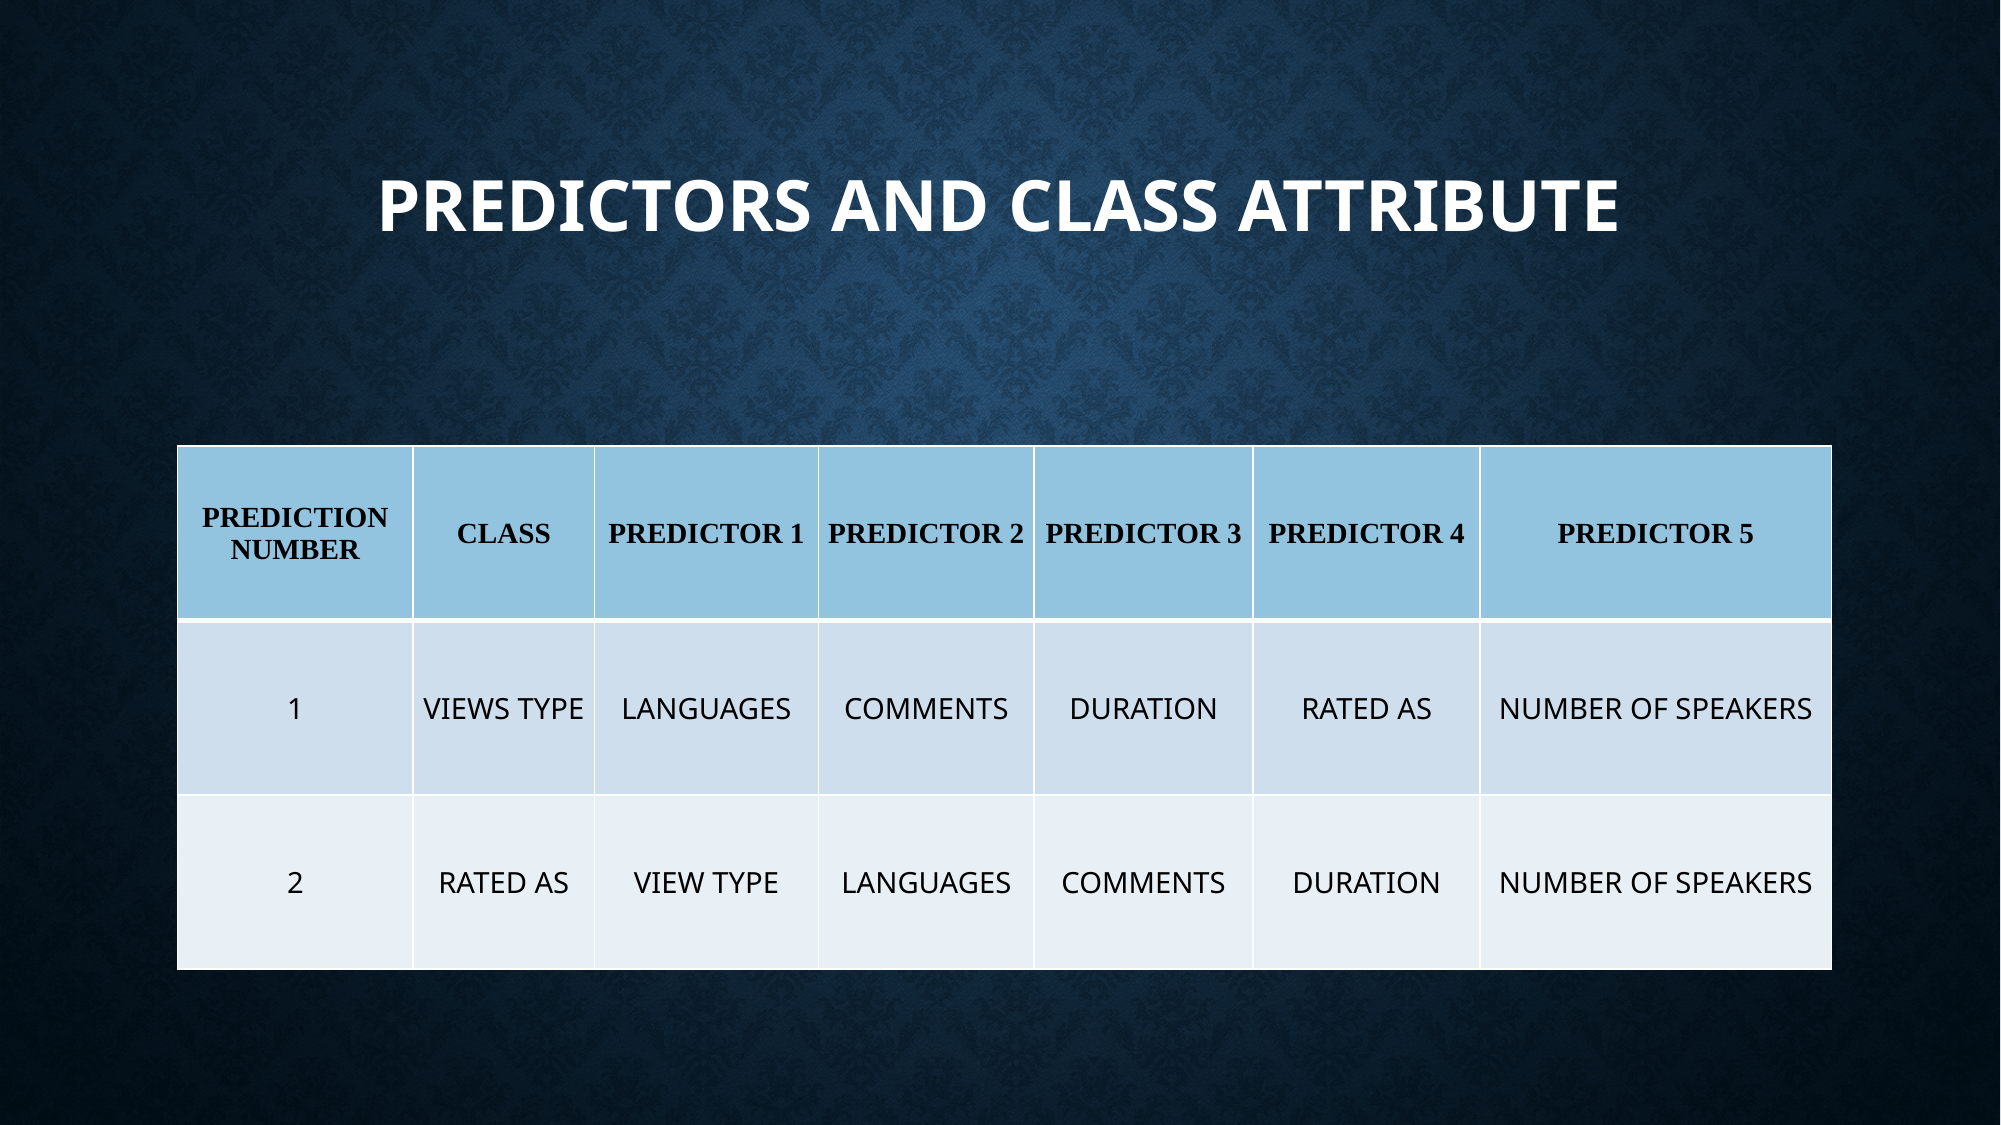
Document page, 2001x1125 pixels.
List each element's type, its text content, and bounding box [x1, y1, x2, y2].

table_header CLASS [414, 447, 594, 618]
table_cell VIEW TYPE [595, 796, 818, 968]
table_cell DURATION [1254, 796, 1479, 968]
table_cell DURATION [1035, 623, 1252, 794]
table_header PREDICTOR 1 [595, 447, 818, 618]
table_header PREDICTION NUMBER [178, 447, 412, 618]
table_header PREDICTOR 5 [1481, 447, 1831, 618]
table_cell COMMENTS [819, 623, 1033, 794]
table_cell NUMBER OF SPEAKERS [1481, 623, 1831, 794]
table_header PREDICTOR 2 [819, 447, 1033, 618]
table_cell VIEWS TYPE [414, 623, 594, 794]
table_cell 2 [178, 796, 412, 968]
table_cell COMMENTS [1035, 796, 1252, 968]
table_cell NUMBER OF SPEAKERS [1481, 796, 1831, 968]
table_cell LANGUAGES [595, 623, 818, 794]
table_cell RATED AS [414, 796, 594, 968]
title PREDICTORS AND CLASS Attribute [149, 99, 1849, 318]
table_cell 1 [178, 623, 412, 794]
table_cell RATED AS [1254, 623, 1479, 794]
table_header PREDICTOR 3 [1035, 447, 1252, 618]
table_header PREDICTOR 4 [1254, 447, 1479, 618]
table_cell LANGUAGES [819, 796, 1033, 968]
